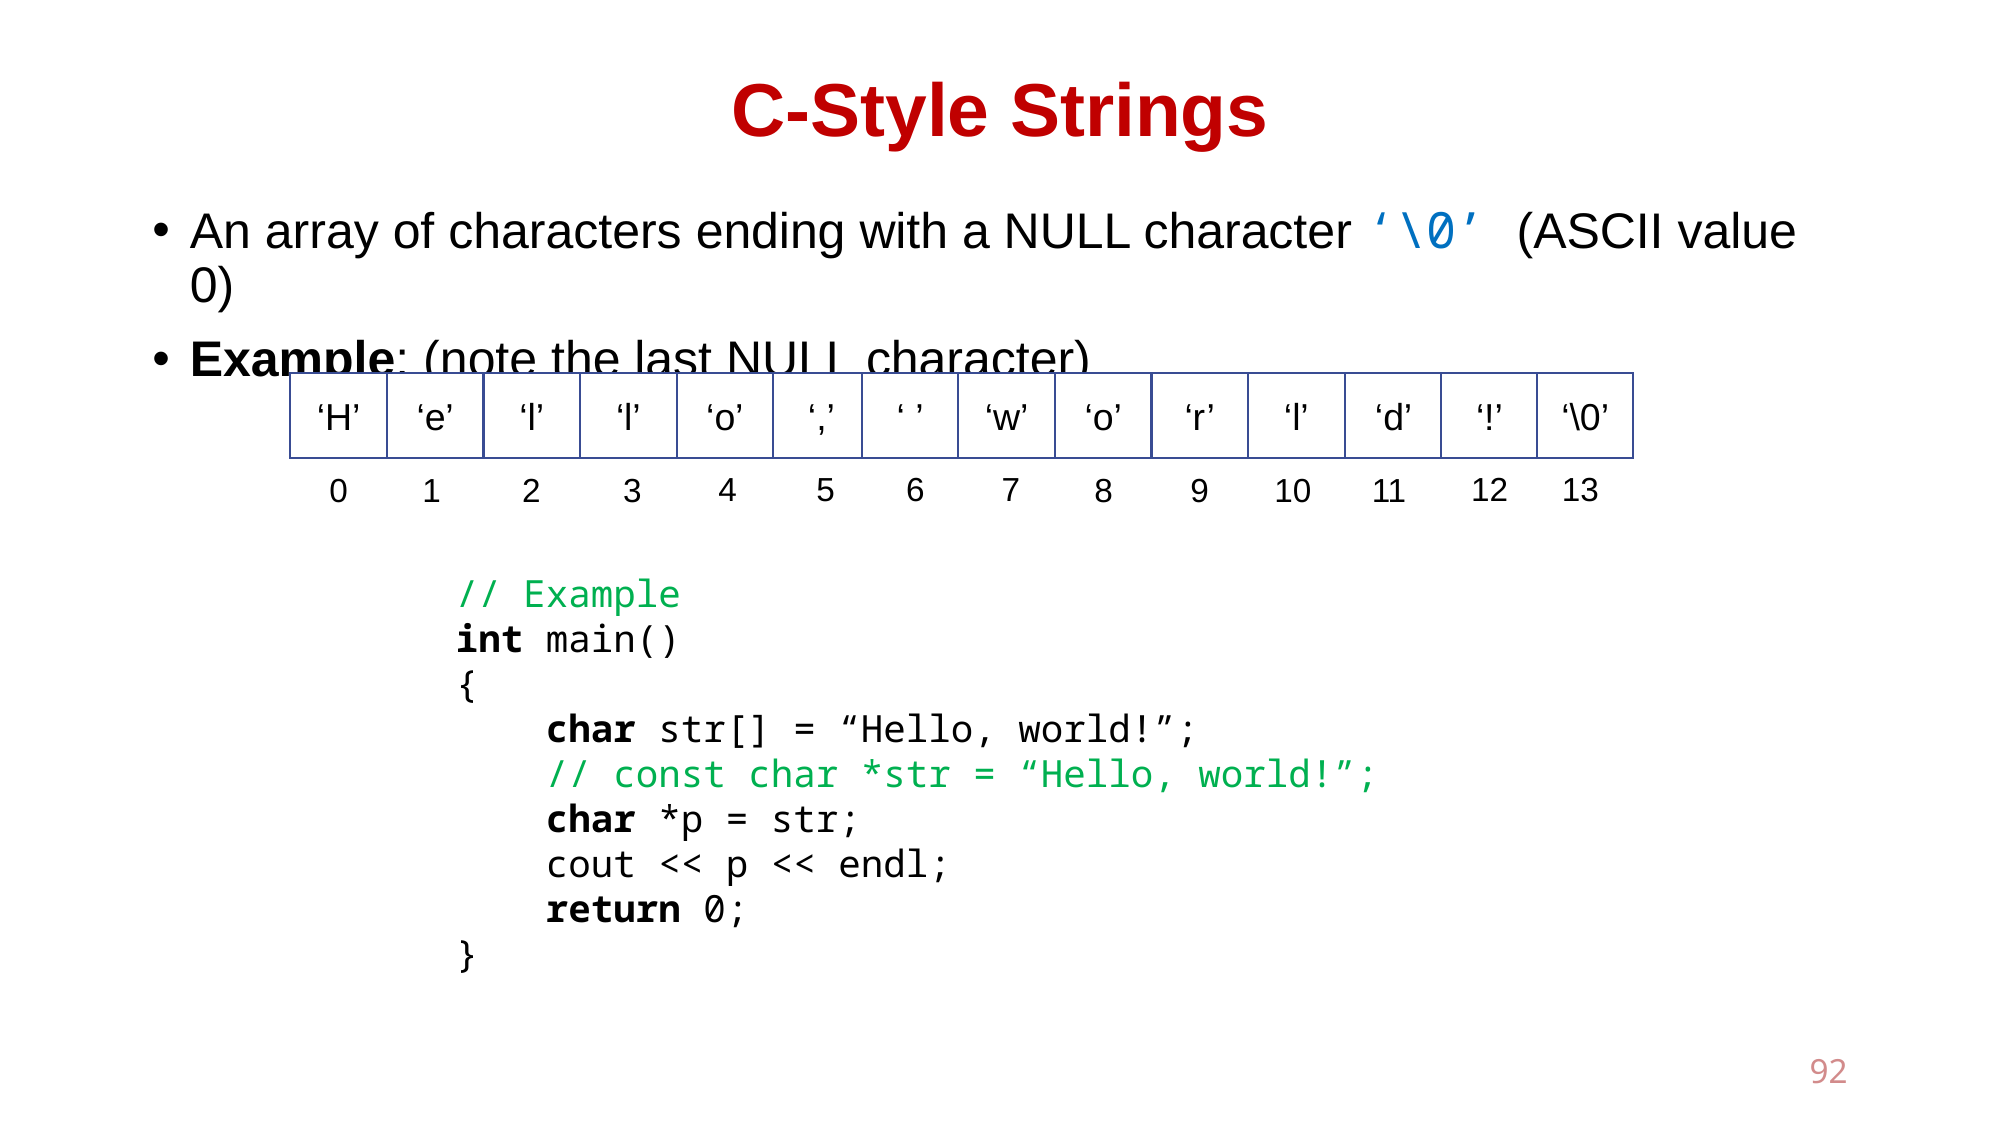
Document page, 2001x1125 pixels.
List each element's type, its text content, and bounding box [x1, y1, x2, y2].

slide_number 92 [1412, 1042, 1863, 1103]
title C-Style Strings [137, 59, 1863, 166]
text_box // Example int main() { char str[] = “Hello, world!”; // const char *str = “Hello, world!”; char *p = str; cout << p << endl; return 0; } [441, 562, 1442, 983]
list An array of characters ending with a NULL character ‘\0’ (ASCII value 0) Example: (note the last NULL character) [137, 197, 1863, 1025]
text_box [290, 372, 1634, 518]
